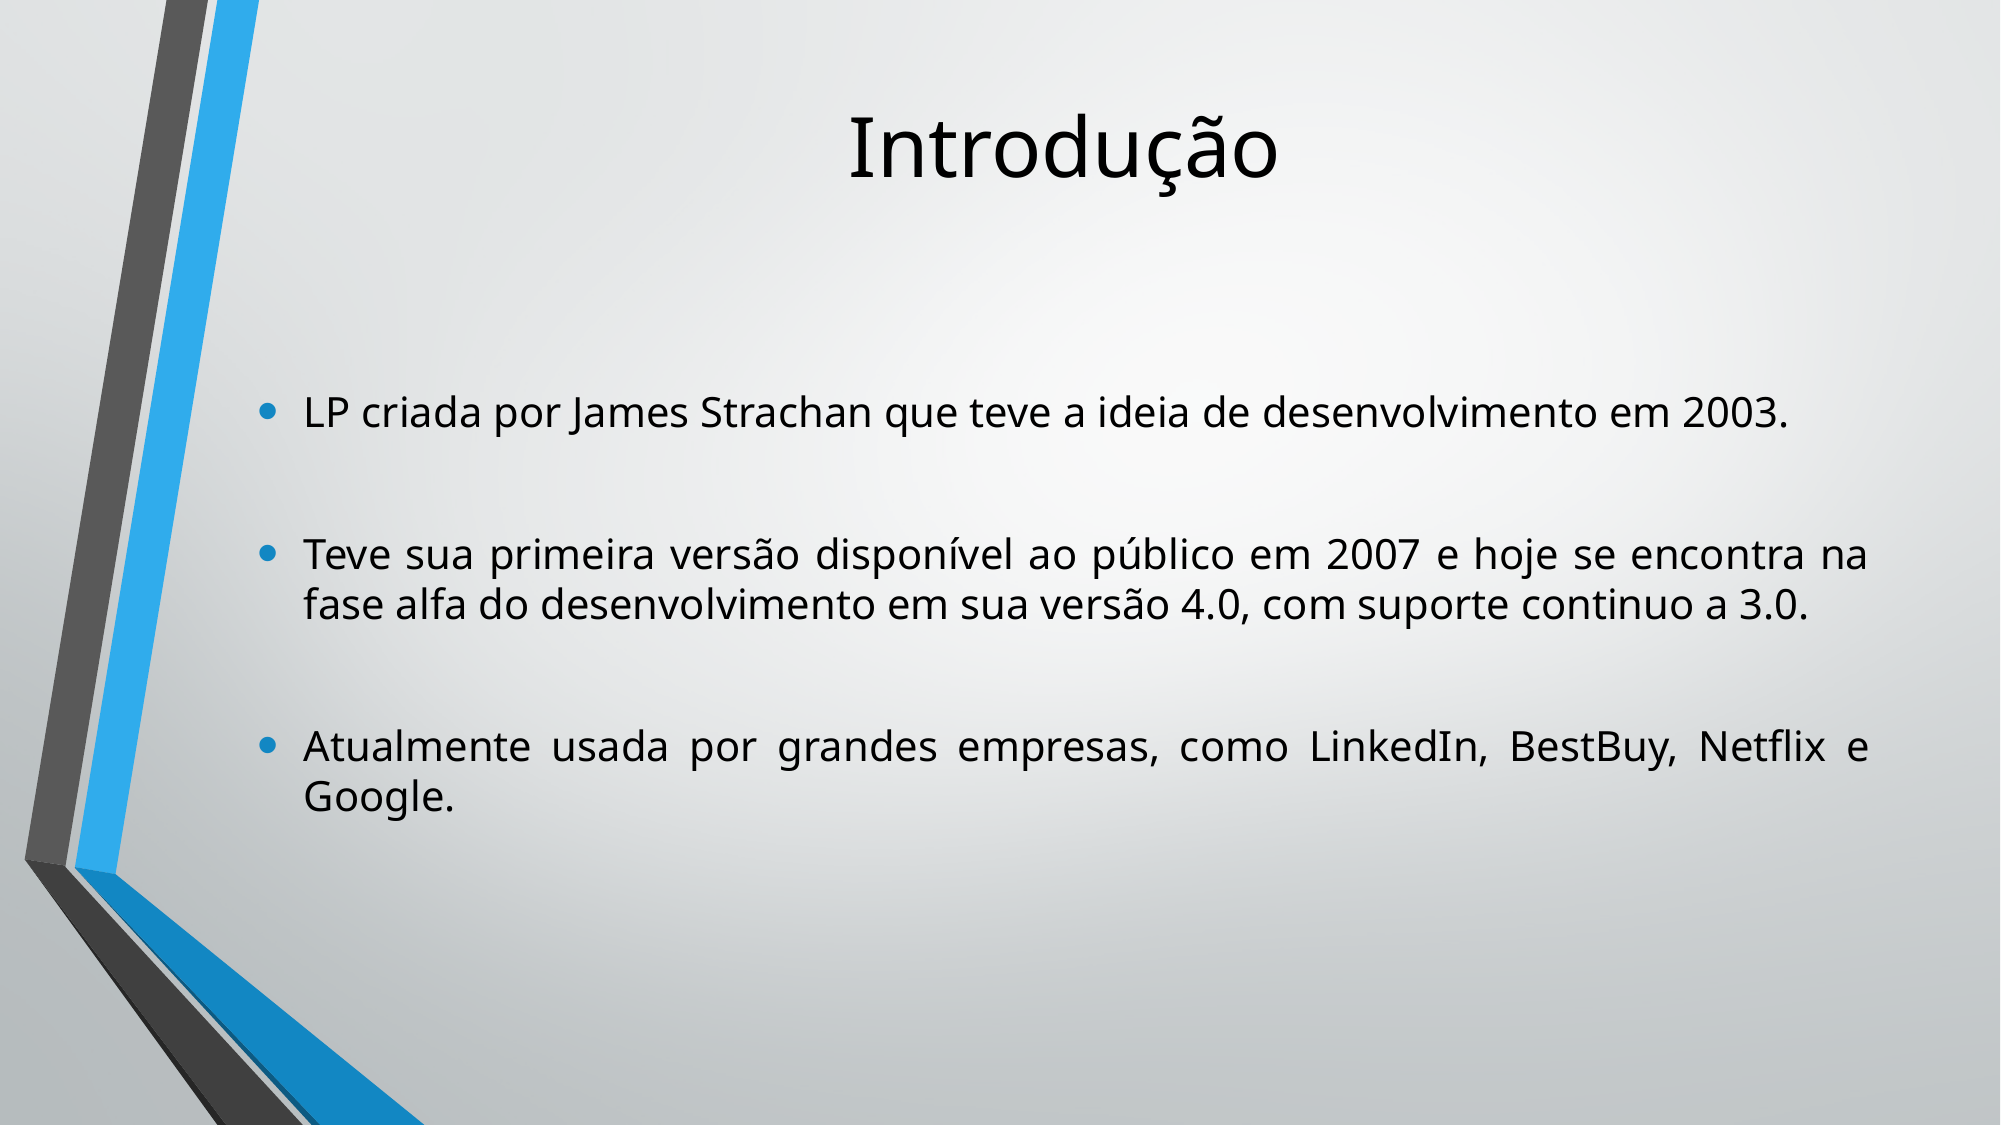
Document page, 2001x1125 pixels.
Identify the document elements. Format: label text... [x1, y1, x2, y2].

list LP criada por James Strachan que teve a ideia de desenvolvimento em 2003. Teve sua primeira versão disponível ao público em 2007 e hoje se encontra na fase alfa do desenvolvimento em sua versão 4.0, com suporte continuo a 3.0. Atualmente usada por grandes empresas, como LinkedIn, BestBuy, Netflix e Google. [242, 290, 1886, 1125]
title Introdução [243, 0, 1887, 288]
